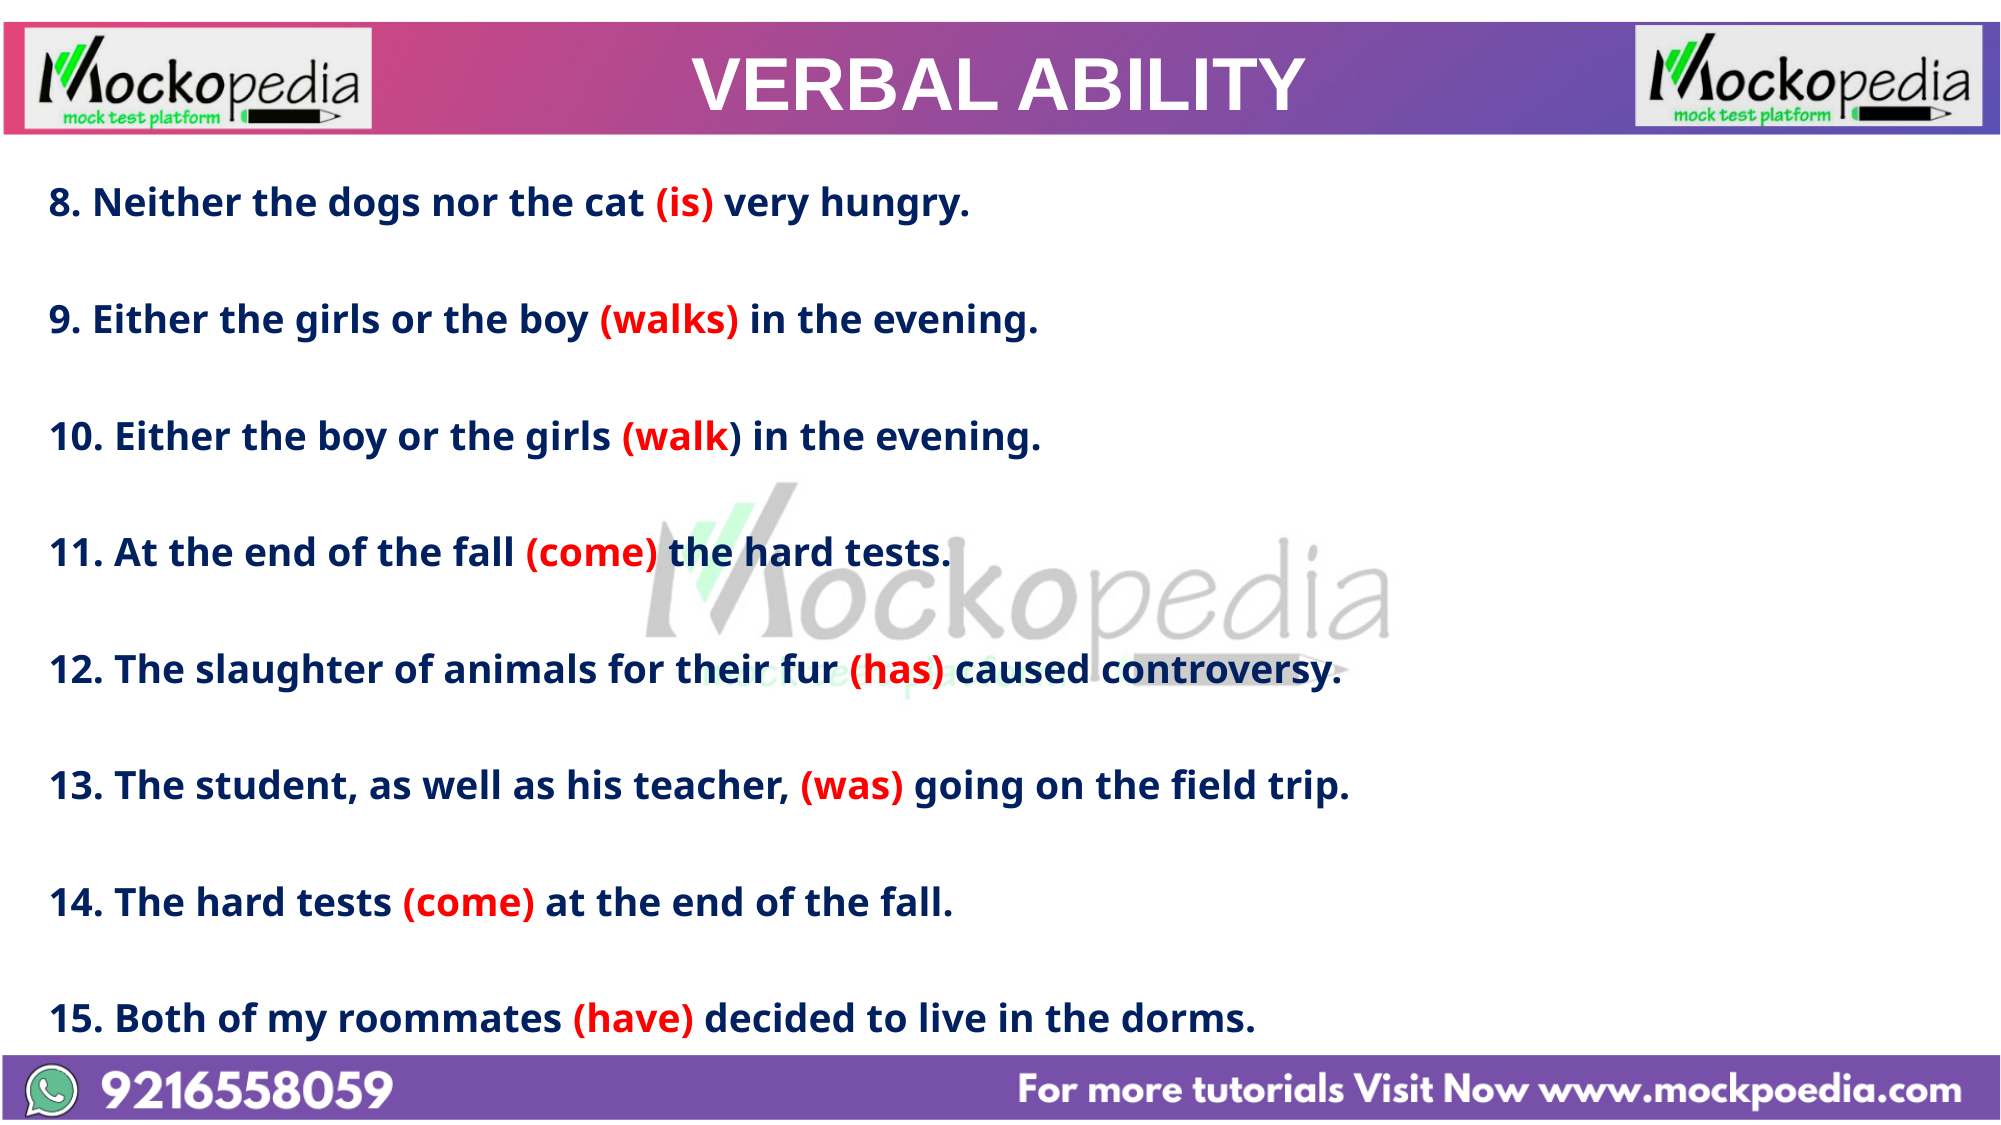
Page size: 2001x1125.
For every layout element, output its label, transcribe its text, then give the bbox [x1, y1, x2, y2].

list 8. Neither the dogs nor the cat (is) very hungry. 9. Either the girls or the boy (walks) in the evening. 10. Either the boy or the girls (walk) in the evening. 11. At the end of the fall (come) the hard tests. 12. The slaughter of animals for their fur (has) caused controversy. 13. The student, as well as his teacher, (was) going on the field trip. 14. The hard tests (come) at the end of the fall. 15. Both of my roommates (have) decided to live in the dorms. [33, 175, 1959, 1053]
picture [0, 0, 2001, 1125]
title VERBAL ABILITY [41, 31, 1959, 142]
